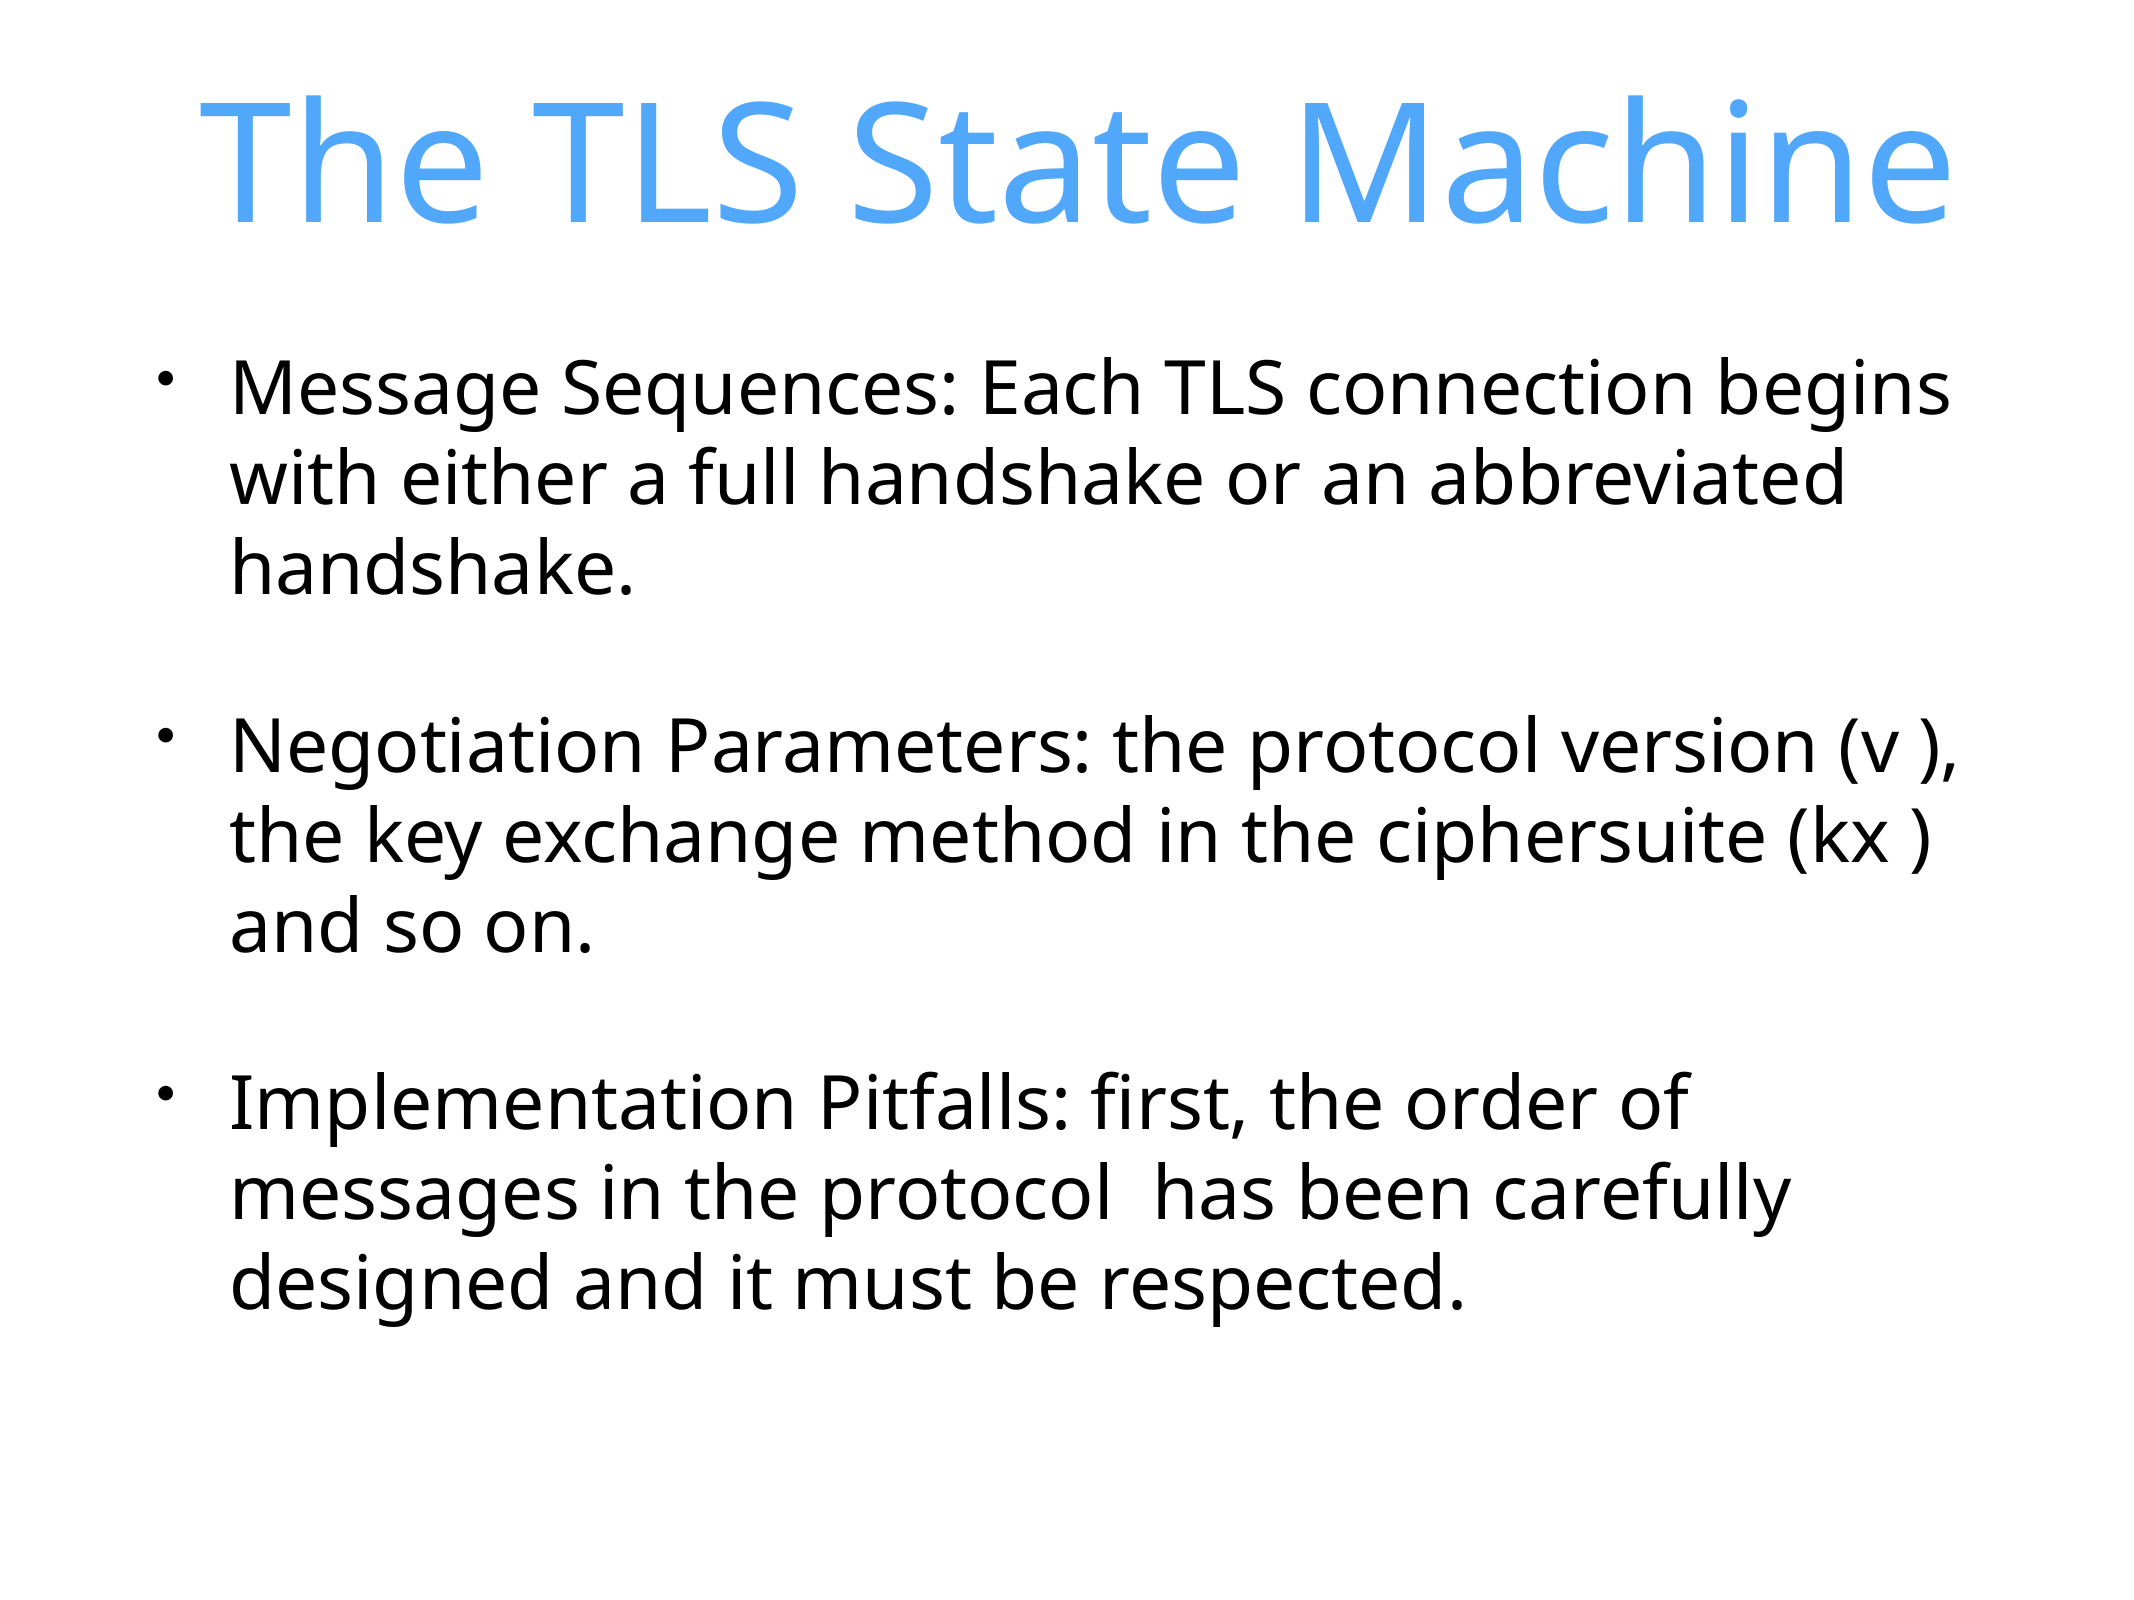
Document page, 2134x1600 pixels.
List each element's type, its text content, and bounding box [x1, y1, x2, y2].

title The TLS State Machine [155, 0, 1978, 316]
list Message Sequences: Each TLS connection begins with either a full handshake or an abbreviated handshake. Negotiation Parameters: the protocol version (v ), the key exchange method in the ciphersuite (kx ) and so on. Implementation Pitfalls: first, the order of messages in the protocol has been carefully designed and it must be respected. [155, 316, 1978, 1349]
